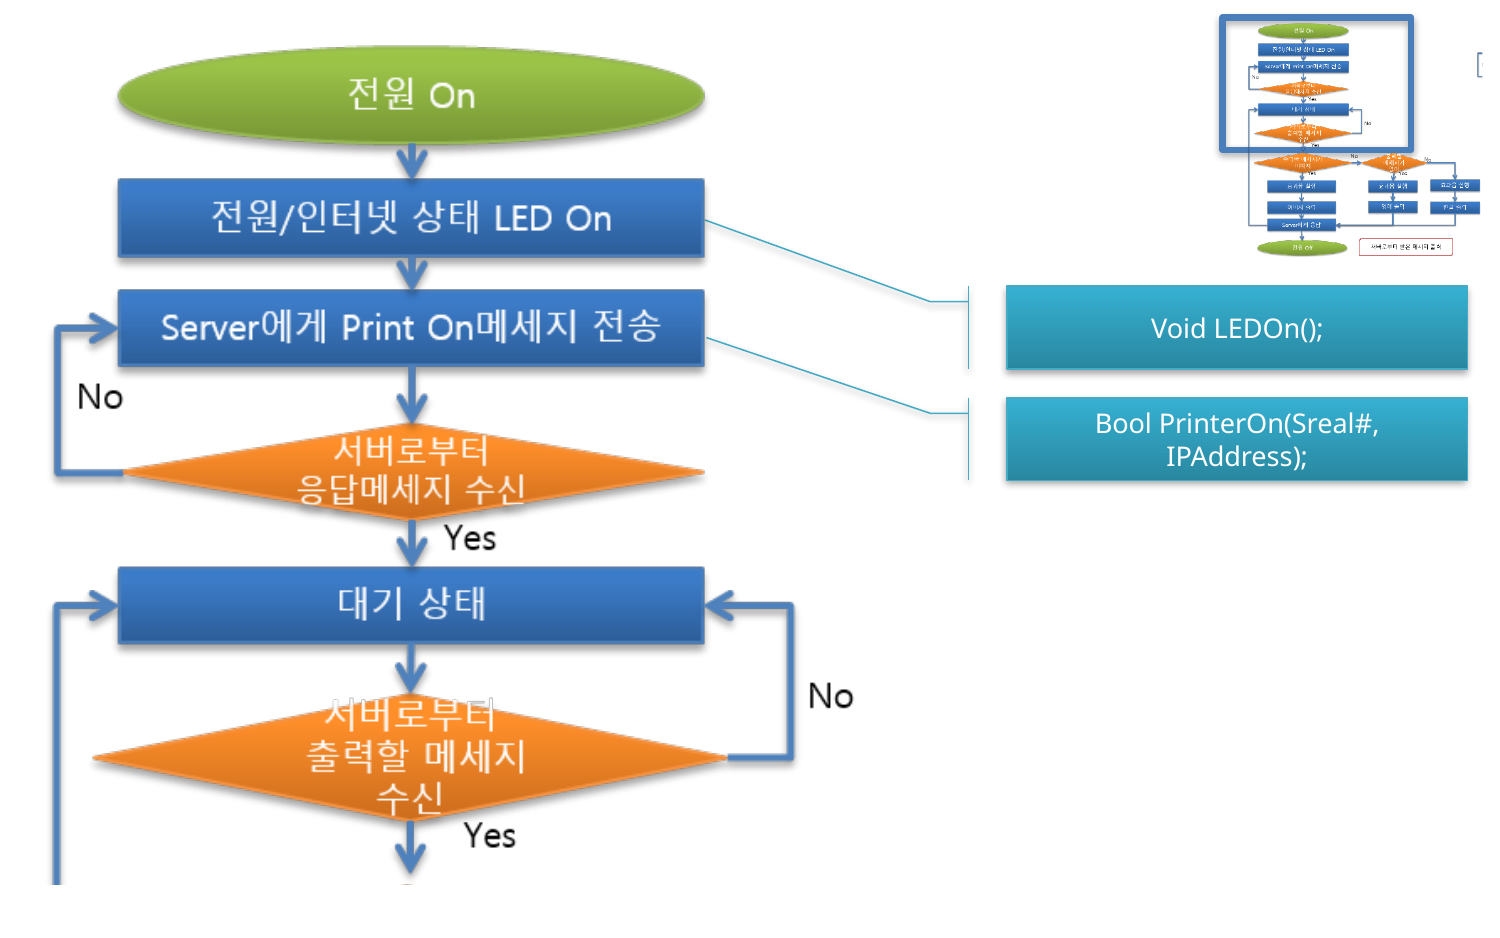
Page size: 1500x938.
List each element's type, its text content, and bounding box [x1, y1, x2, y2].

text_box Bool PrinterOn(Sreal#, IPAddress); [1006, 397, 1468, 481]
picture [1245, 22, 1483, 258]
picture [40, 41, 892, 885]
text_box Bool PrinterOn(Sreal#, IPAddress); [898, 397, 969, 480]
text_box [1222, 17, 1412, 151]
text_box Void LEDOn(); [898, 286, 969, 369]
text_box Void LEDOn(); [1006, 285, 1468, 370]
